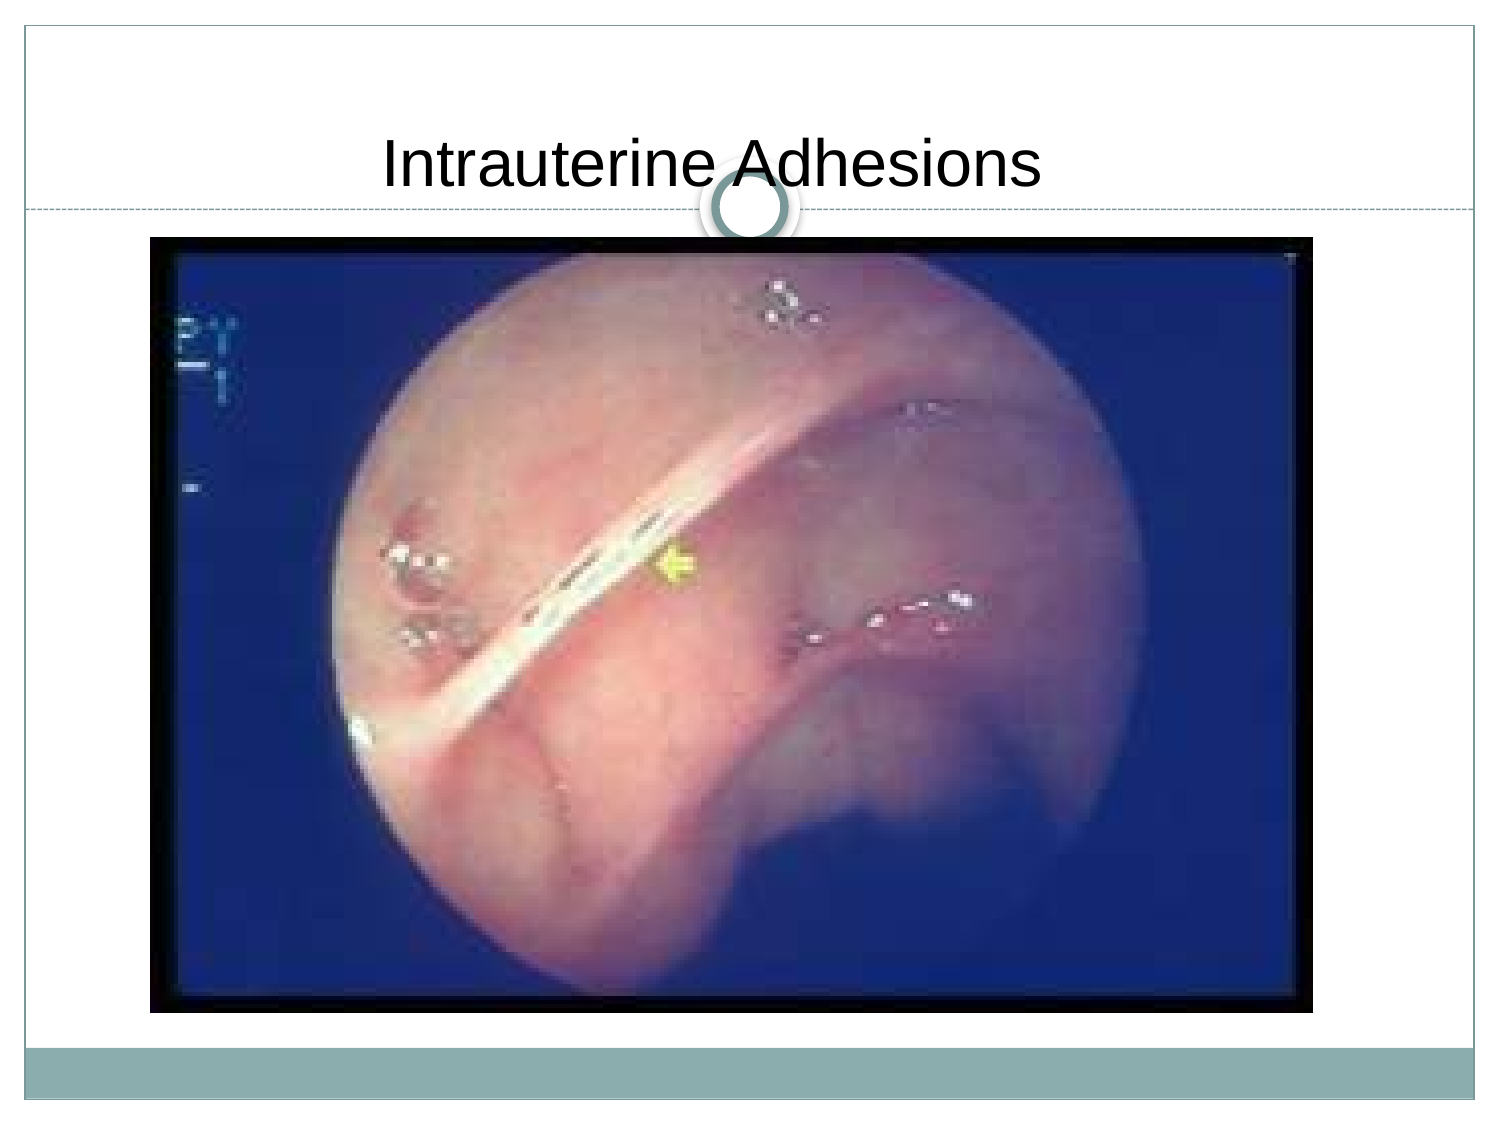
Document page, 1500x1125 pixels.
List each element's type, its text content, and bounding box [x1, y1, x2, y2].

text_box Intrauterine Adhesions [237, 112, 1188, 208]
picture [149, 237, 1313, 1013]
